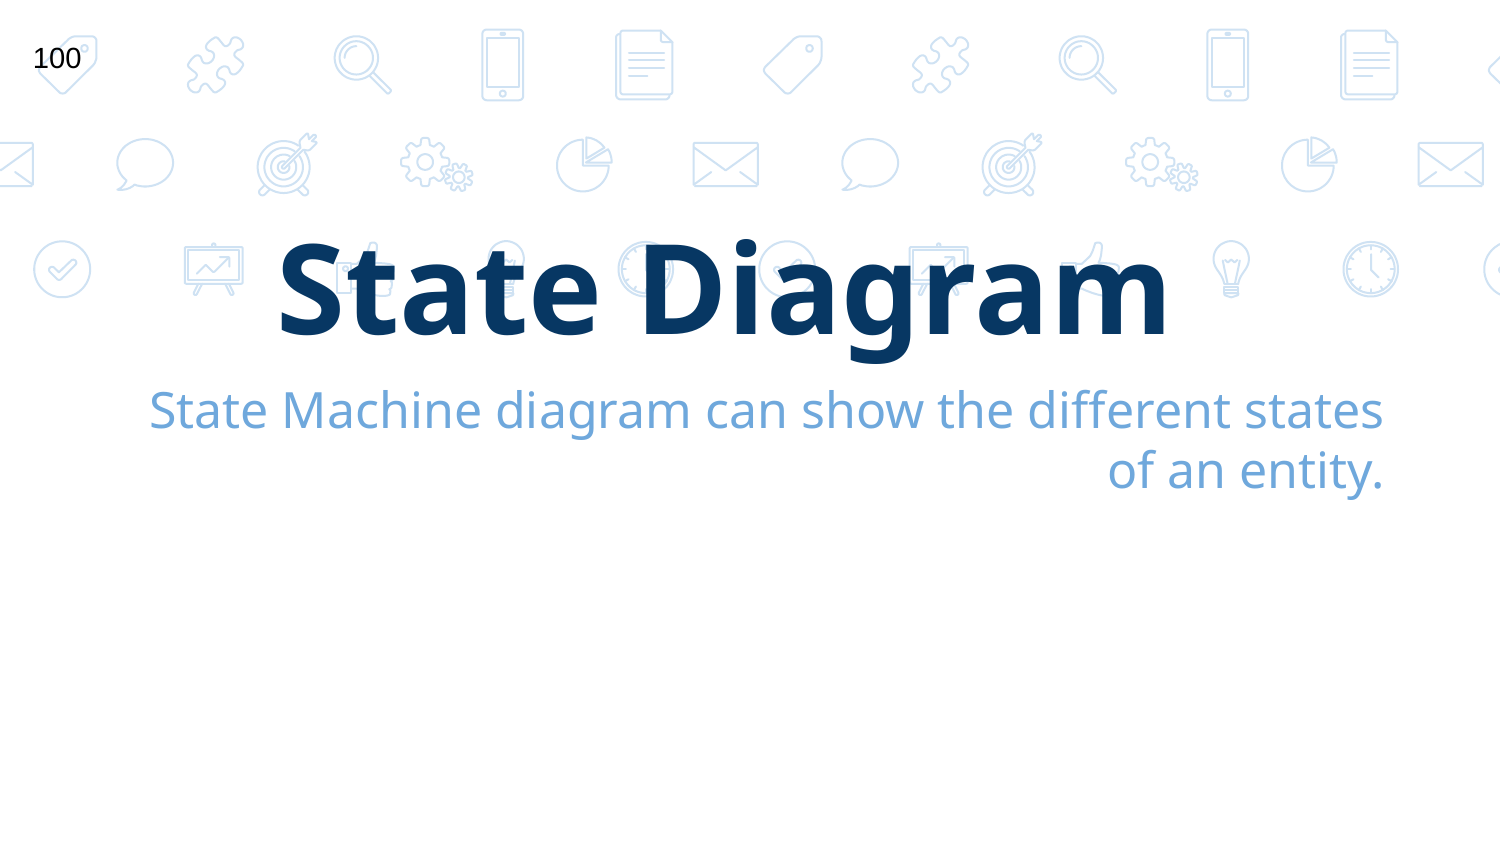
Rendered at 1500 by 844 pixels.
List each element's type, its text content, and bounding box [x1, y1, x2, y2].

slide_number 100 [17, 23, 315, 230]
title State Diagram [37, 109, 1413, 460]
subtitle State Machine diagram can show the different states of an entity. [125, 384, 1400, 514]
